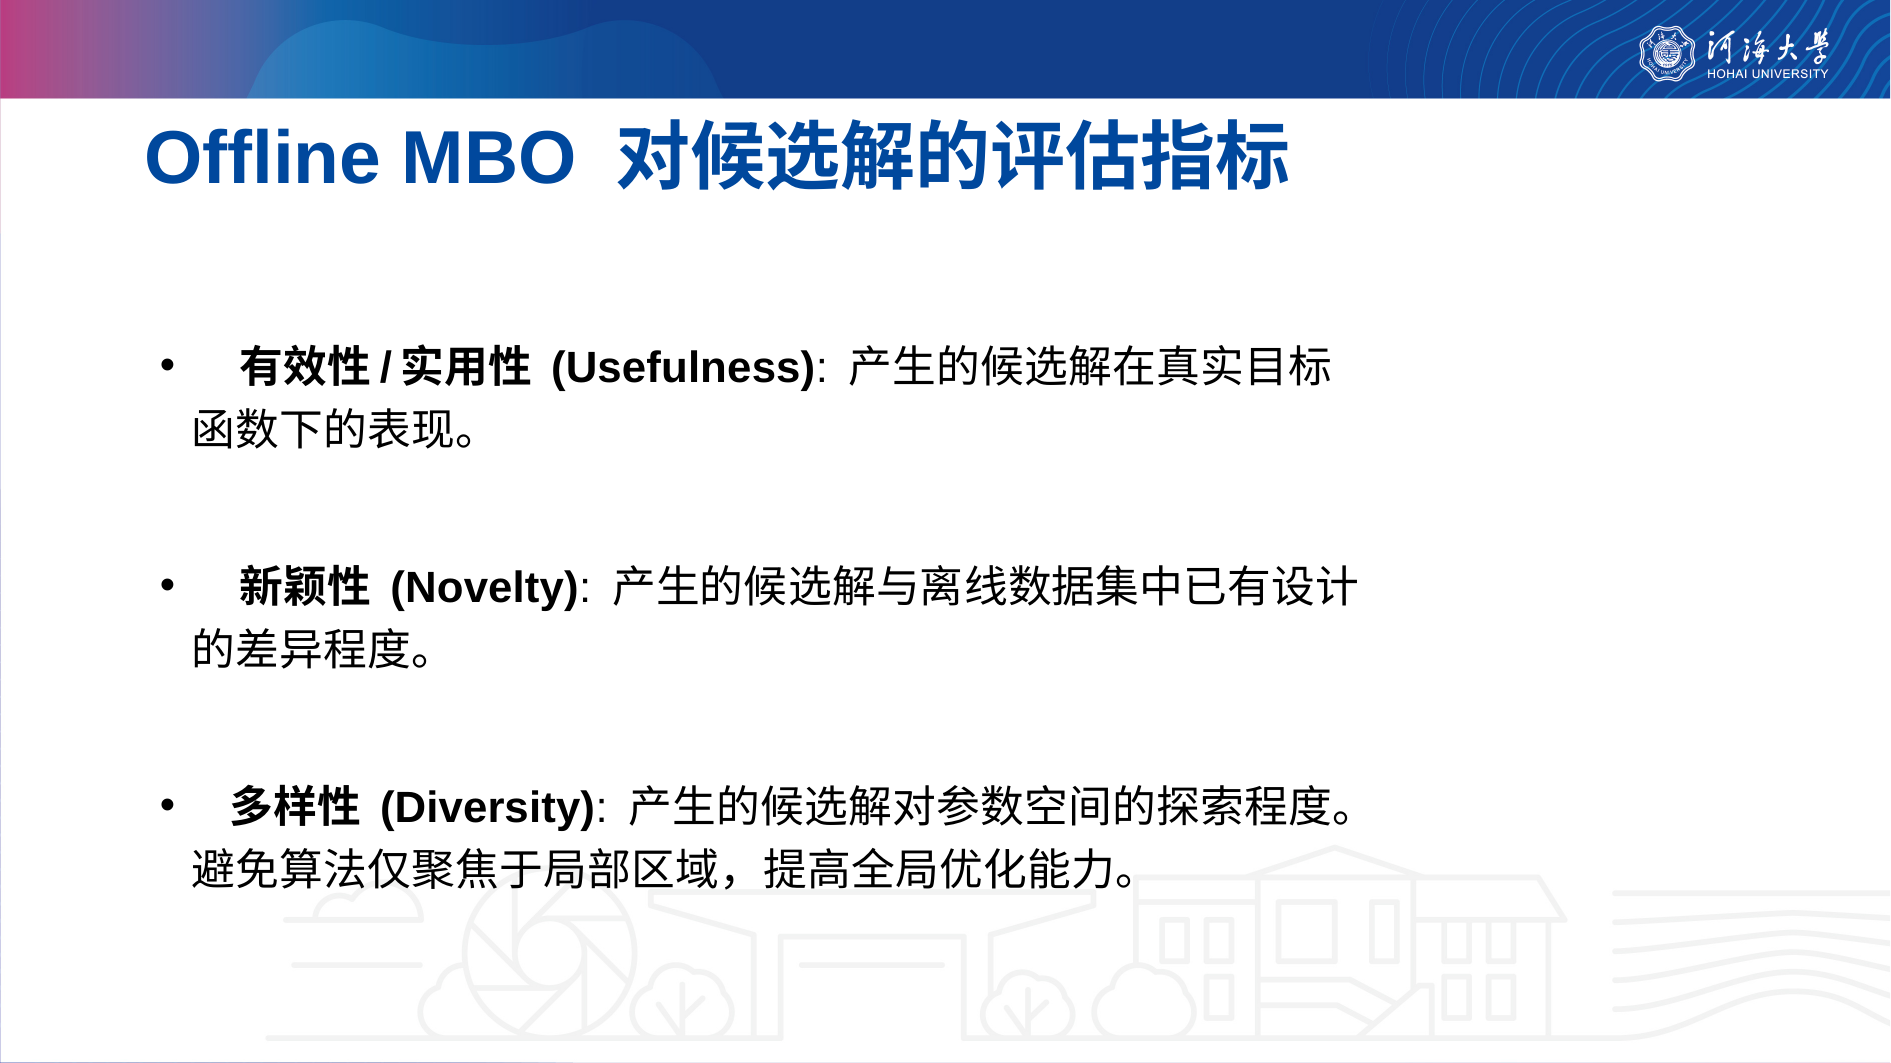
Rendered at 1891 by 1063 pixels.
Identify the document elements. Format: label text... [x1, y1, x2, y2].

picture [0, 0, 1891, 1063]
list 有效性/实用性 (Usefulness): 产生的候选解在真实目标函数下的表现。 新颖性 (Novelty): 产生的候选解与离线数据集中已有设计的差异程度。 多样性 (Diversity): 产生的候选解对参数空间的探索程度。避免算法仅聚焦于局部区域，提高全局优化能力。 [145, 320, 1382, 902]
title Offline MBO 对候选解的评估指标 [129, 56, 1761, 262]
